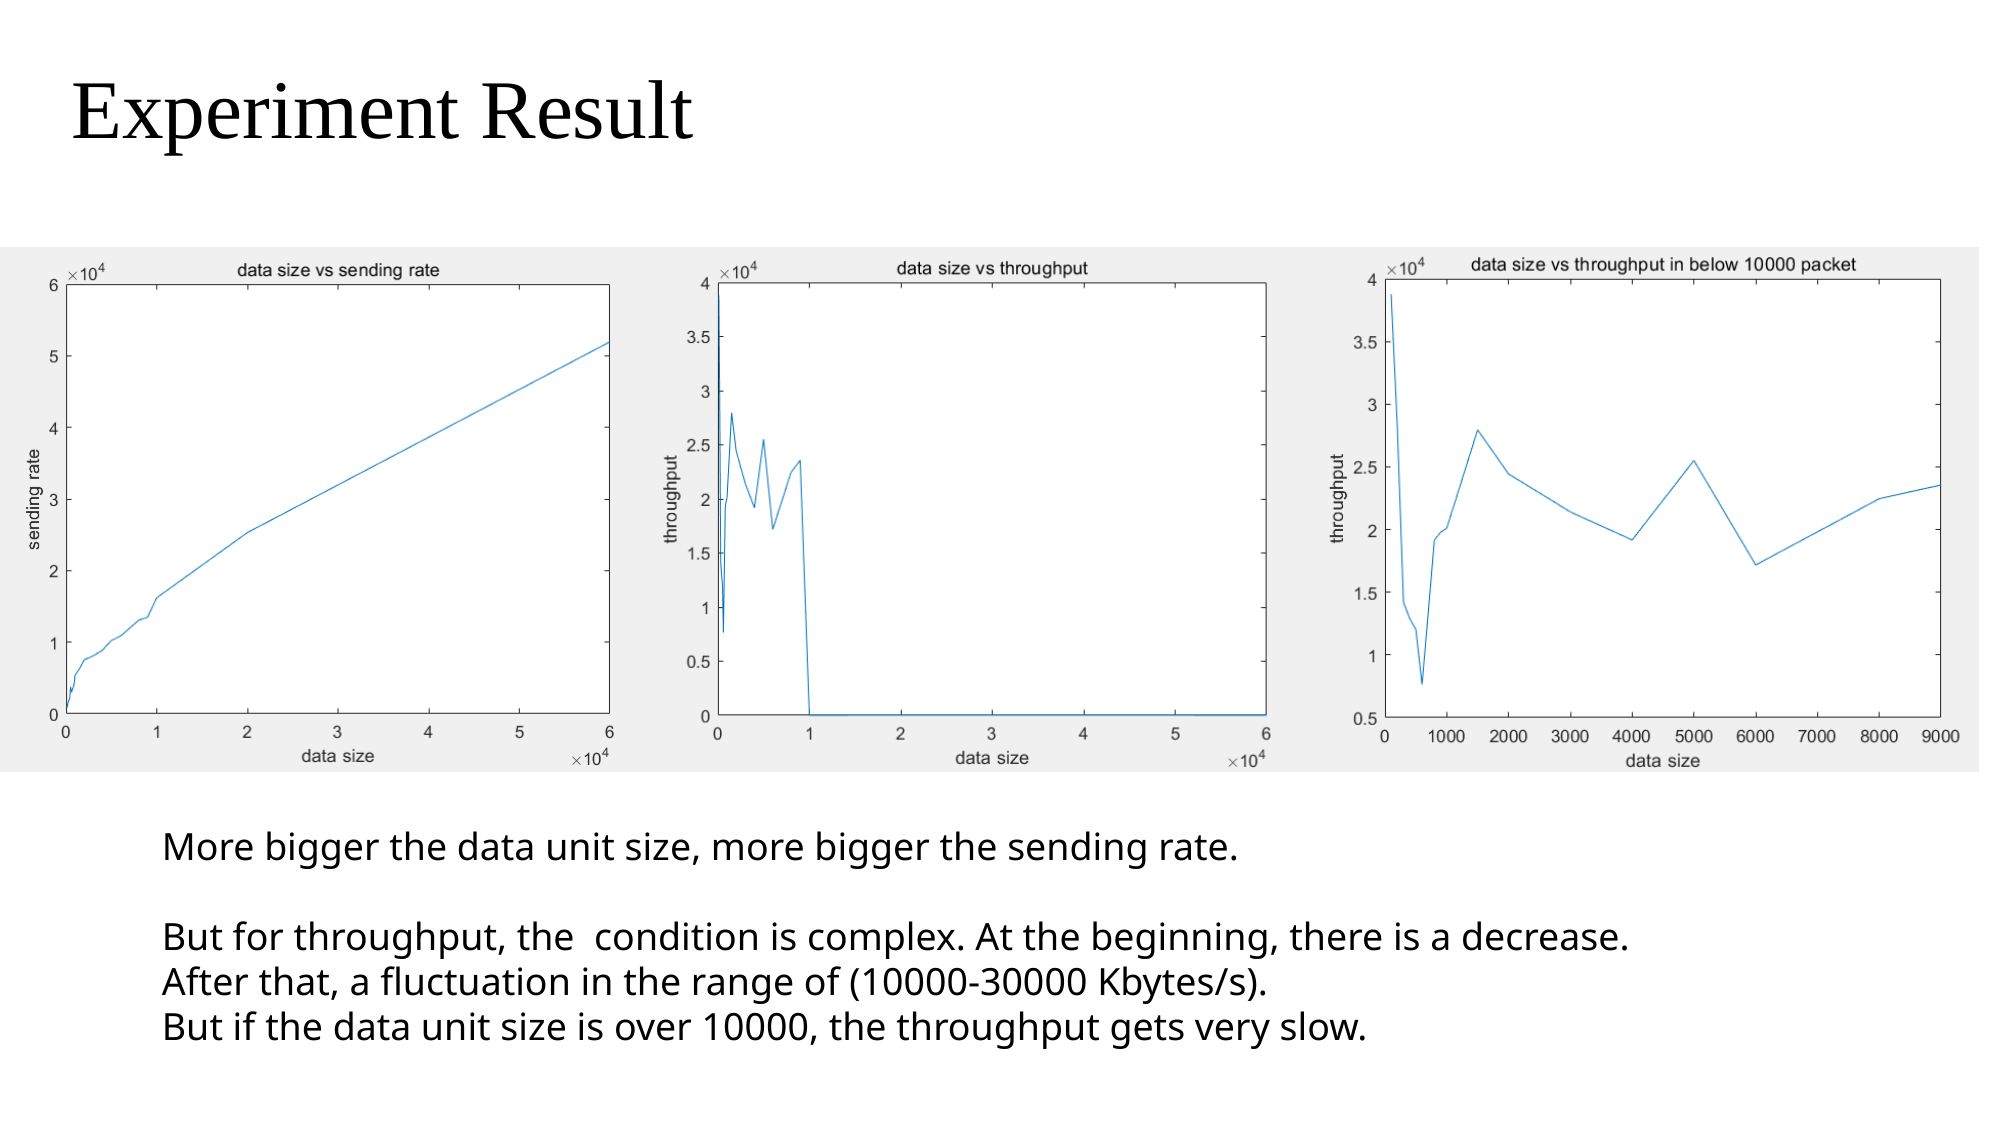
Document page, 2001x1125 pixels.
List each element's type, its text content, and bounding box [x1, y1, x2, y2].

text_box Experiment Result [56, 48, 753, 163]
picture [0, 247, 1979, 772]
text_box More bigger the data unit size, more bigger the sending rate. But for throughput, the condition is complex. At the beginning, there is a decrease. After that, a fluctuation in the range of (10000-30000 Kbytes/s). But if the data unit size is over 10000, the throughput gets very slow. [147, 815, 1703, 1056]
